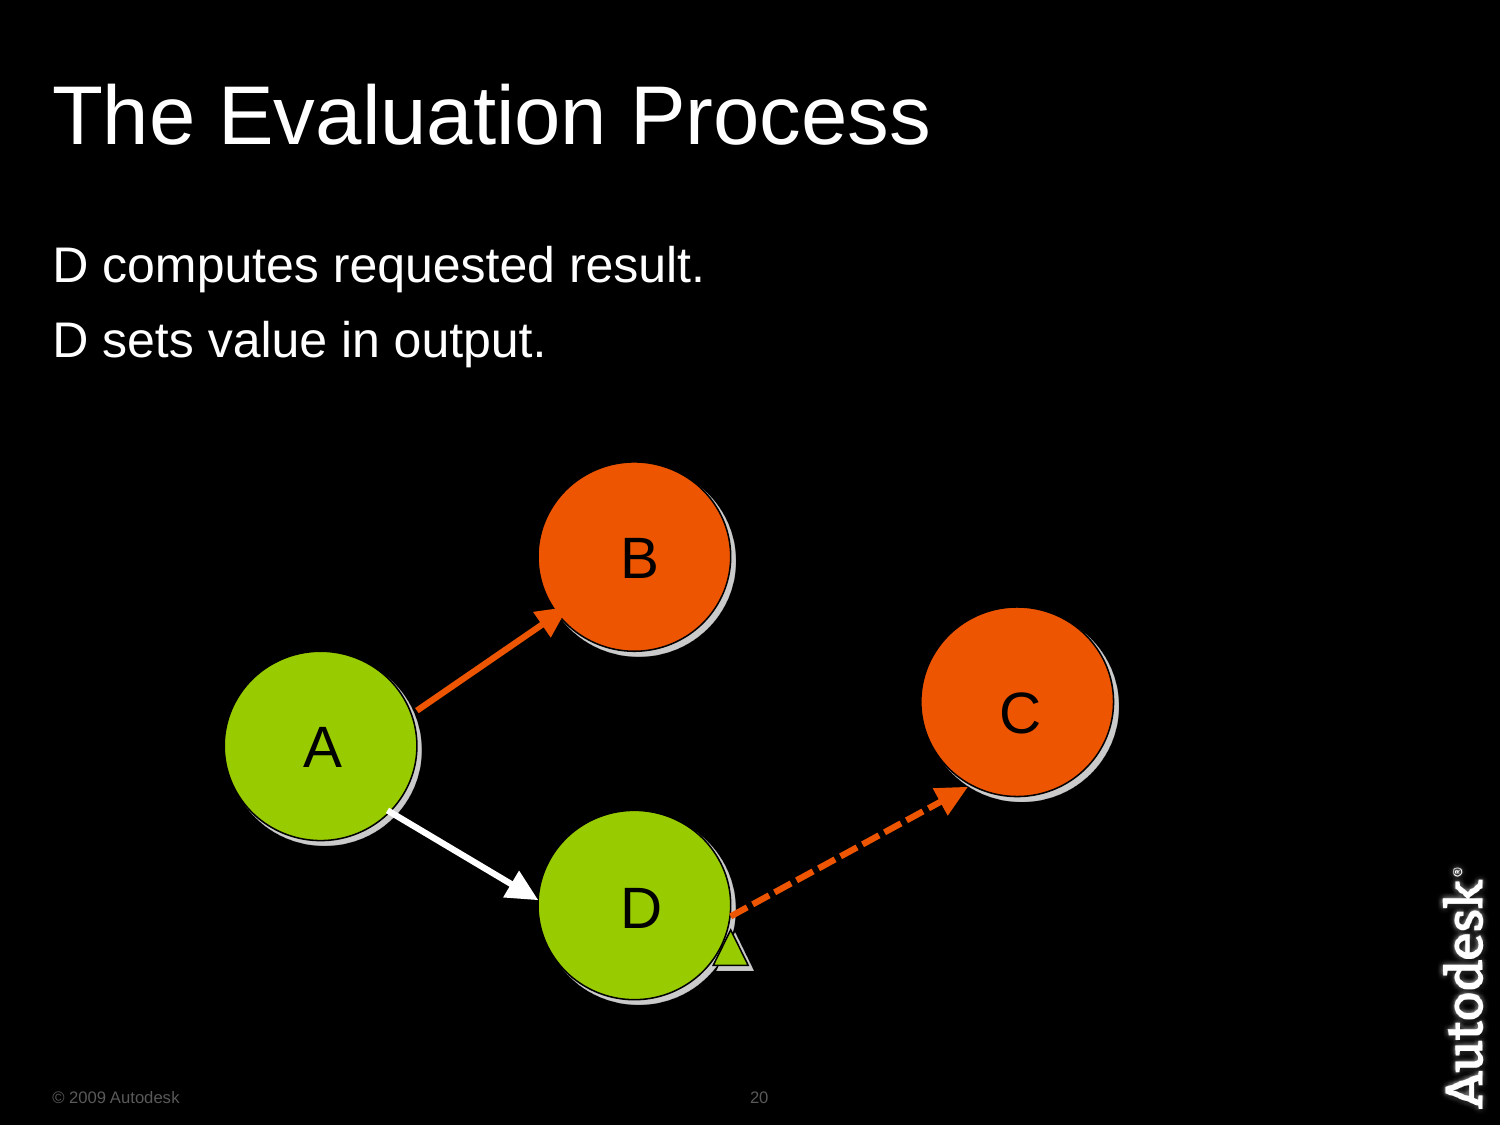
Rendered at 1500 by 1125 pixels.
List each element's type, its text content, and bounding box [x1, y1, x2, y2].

list D computes requested result. D sets value in output. [52, 231, 1401, 1073]
title The Evaluation Process [52, 22, 1401, 211]
text_box A [288, 701, 353, 787]
text_box [926, 786, 968, 810]
text_box [920, 606, 1114, 797]
text_box [537, 461, 731, 652]
text_box C [985, 668, 1050, 753]
text_box D [605, 862, 670, 948]
text_box [537, 810, 731, 1000]
text_box [416, 607, 568, 711]
text_box [224, 651, 417, 841]
text_box B [605, 512, 670, 598]
picture [1402, 0, 1500, 1125]
text_box [713, 929, 749, 966]
text_box [387, 810, 538, 901]
